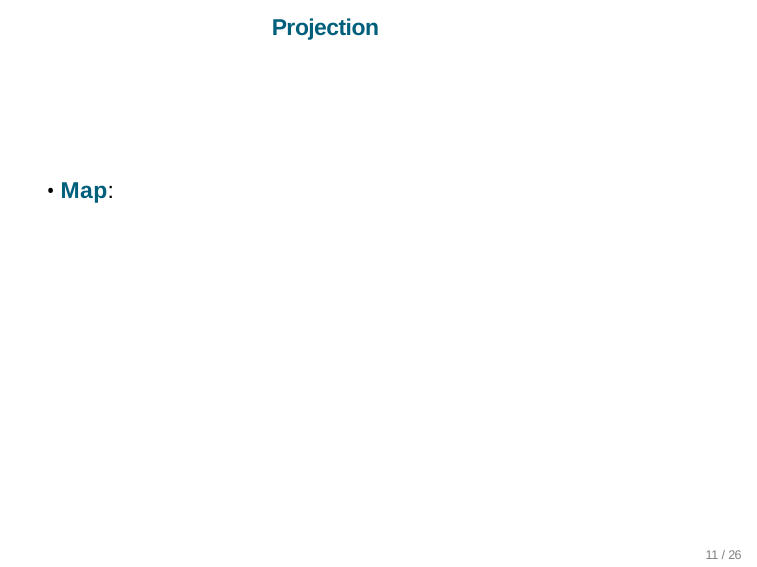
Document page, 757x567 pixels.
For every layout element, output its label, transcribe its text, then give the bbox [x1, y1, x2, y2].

text_box 11 /26 [705, 550, 750, 567]
text_box Projection [271, 19, 432, 48]
text_box • Map: [46, 181, 128, 211]
